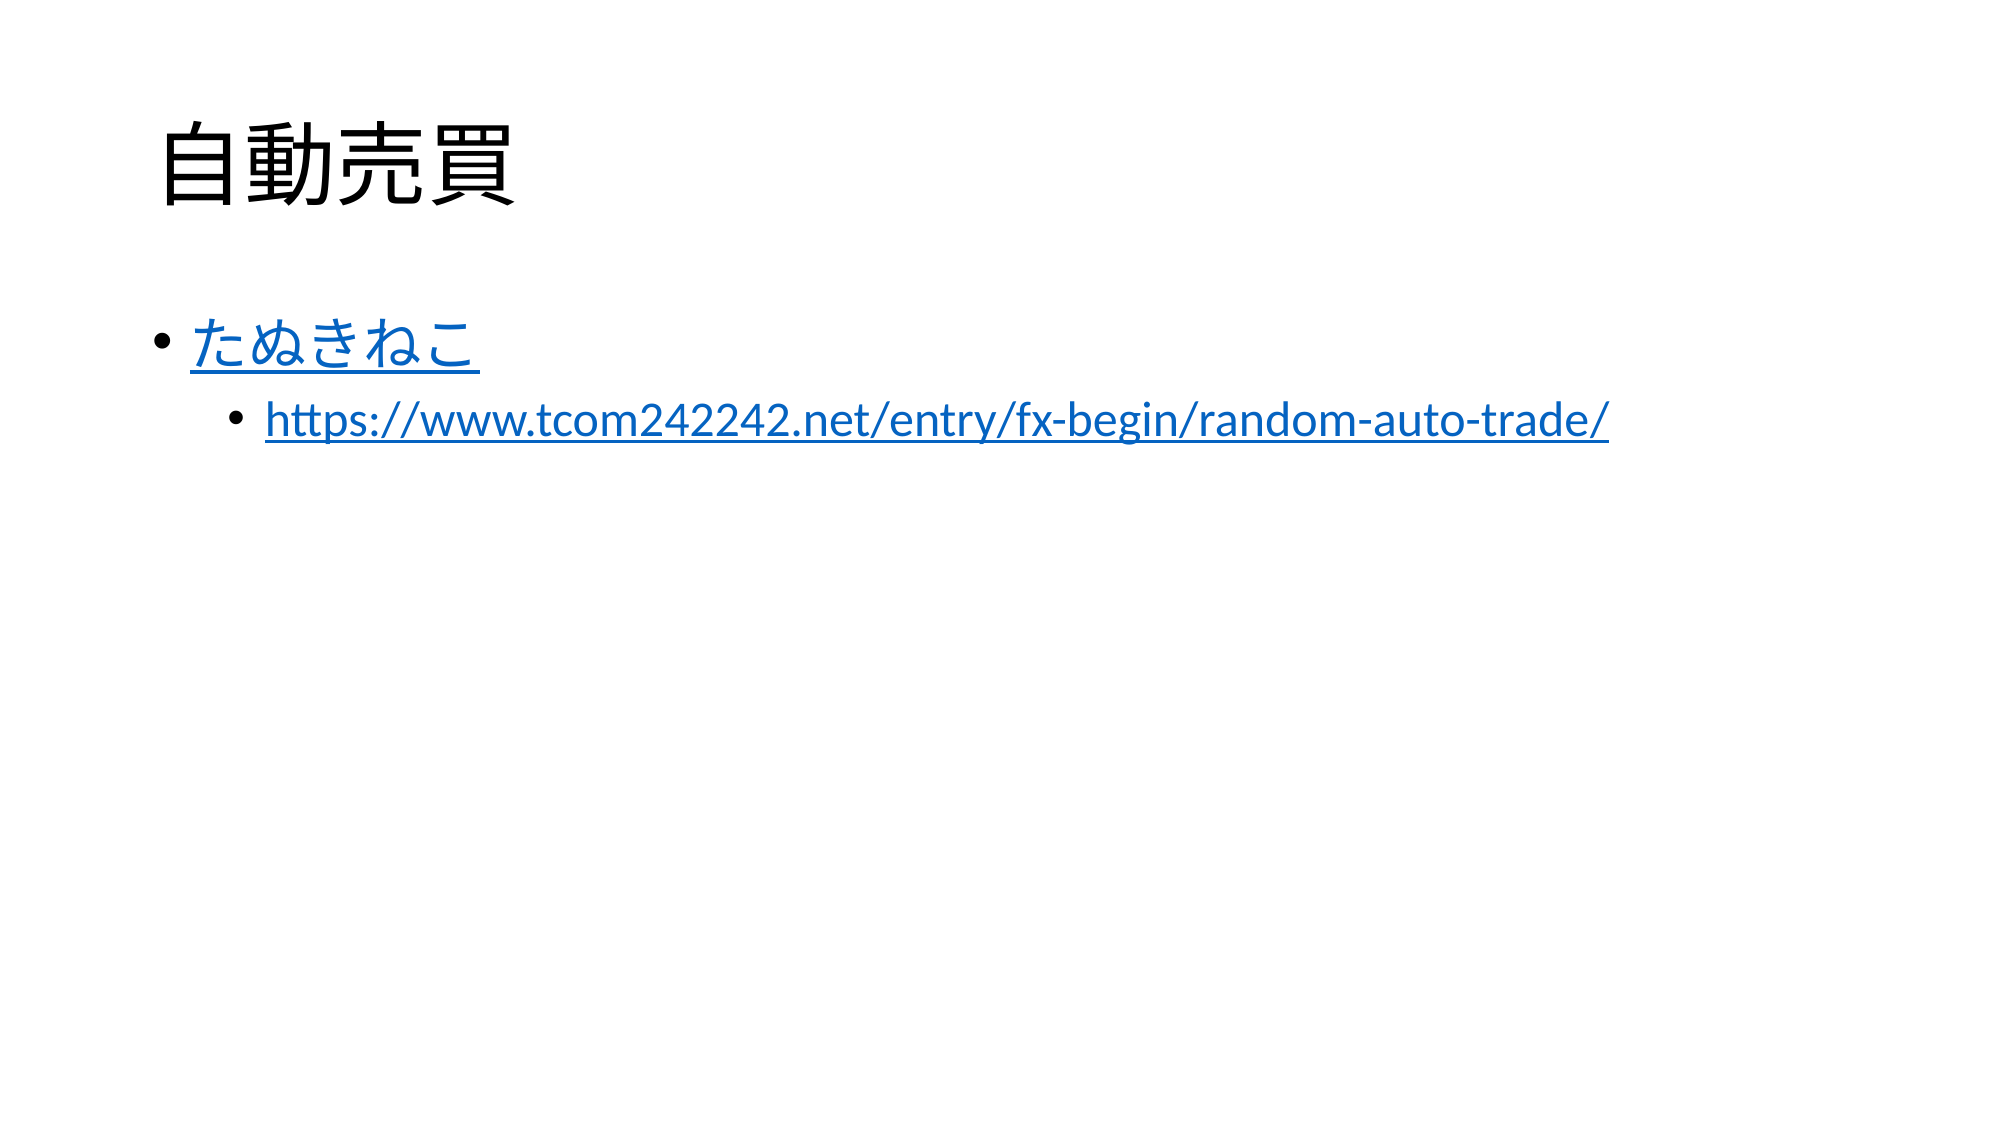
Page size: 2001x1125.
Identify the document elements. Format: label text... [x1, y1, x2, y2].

list たぬきねこ https://www.tcom242242.net/entry/fx-begin/random-auto-trade/ [137, 299, 1863, 1014]
title 自動売買 [137, 59, 1863, 278]
